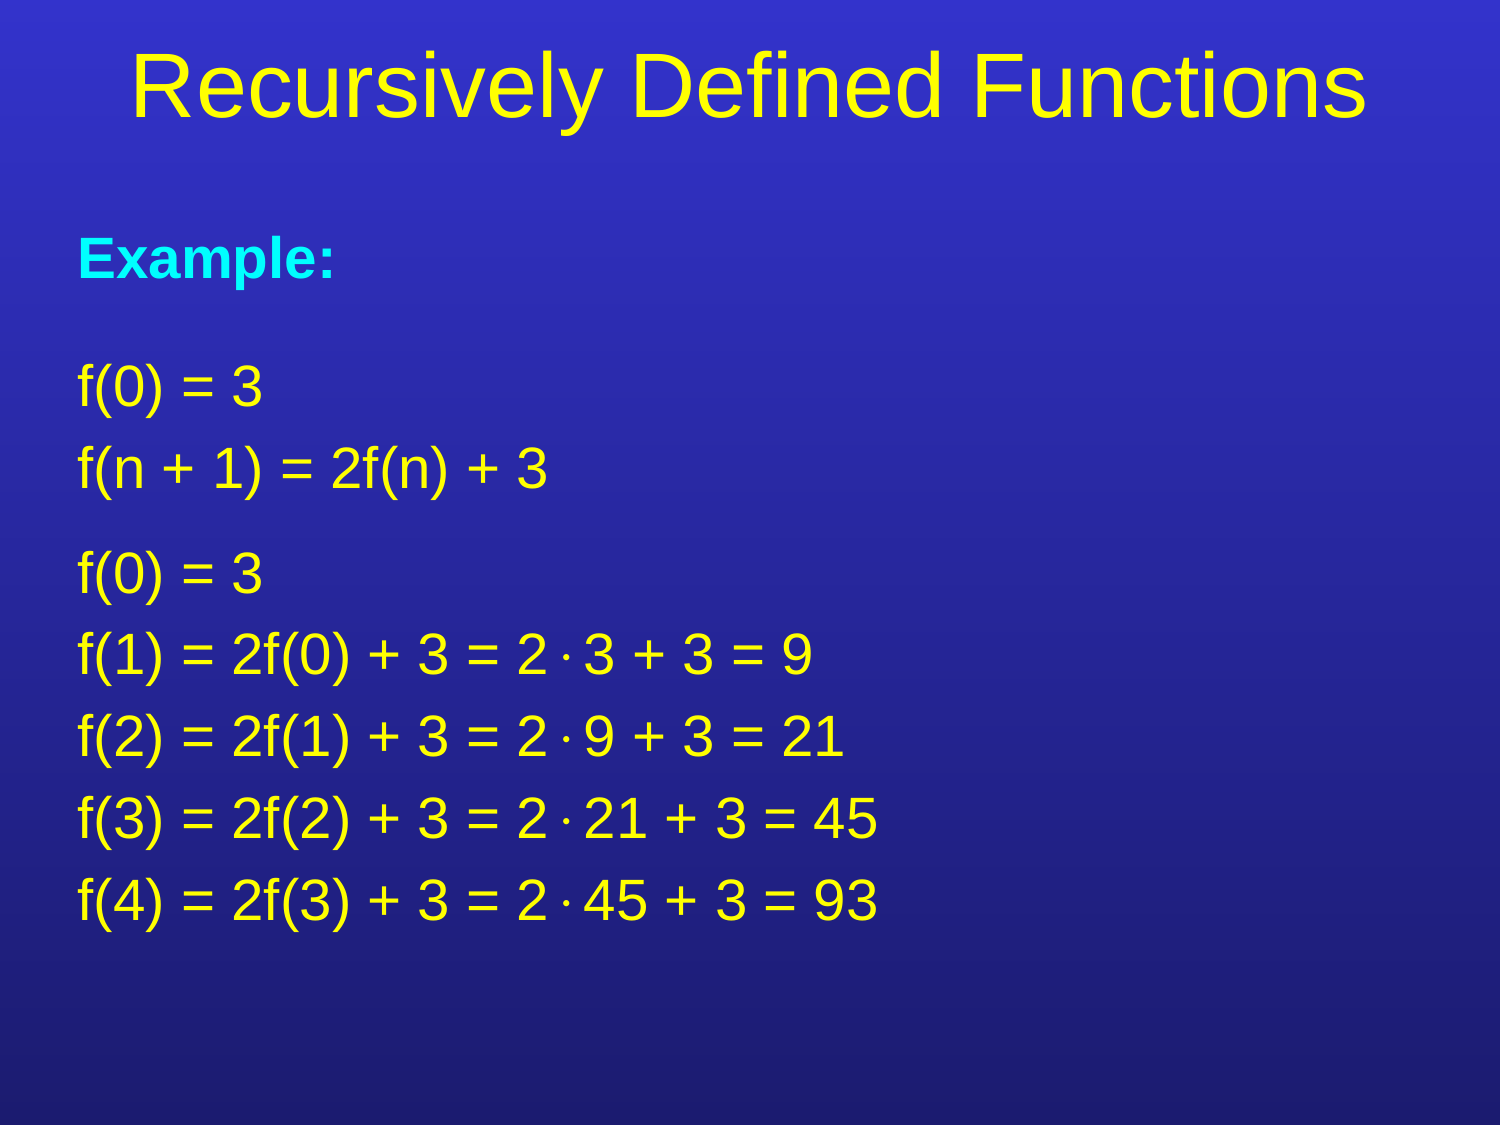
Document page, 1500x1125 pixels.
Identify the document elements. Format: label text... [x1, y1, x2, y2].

list Example: f(0) = 3 f(n + 1) = 2f(n) + 3 f(0) = 3 f(1) = 2f(0) + 3 = 23 + 3 = 9 f(2) = 2f(1) + 3 = 29 + 3 = 21 f(3) = 2f(2) + 3 = 221 + 3 = 45 f(4) = 2f(3) + 3 = 245 + 3 = 93 [62, 212, 1451, 1001]
title Recursively Defined Functions [112, 24, 1388, 138]
